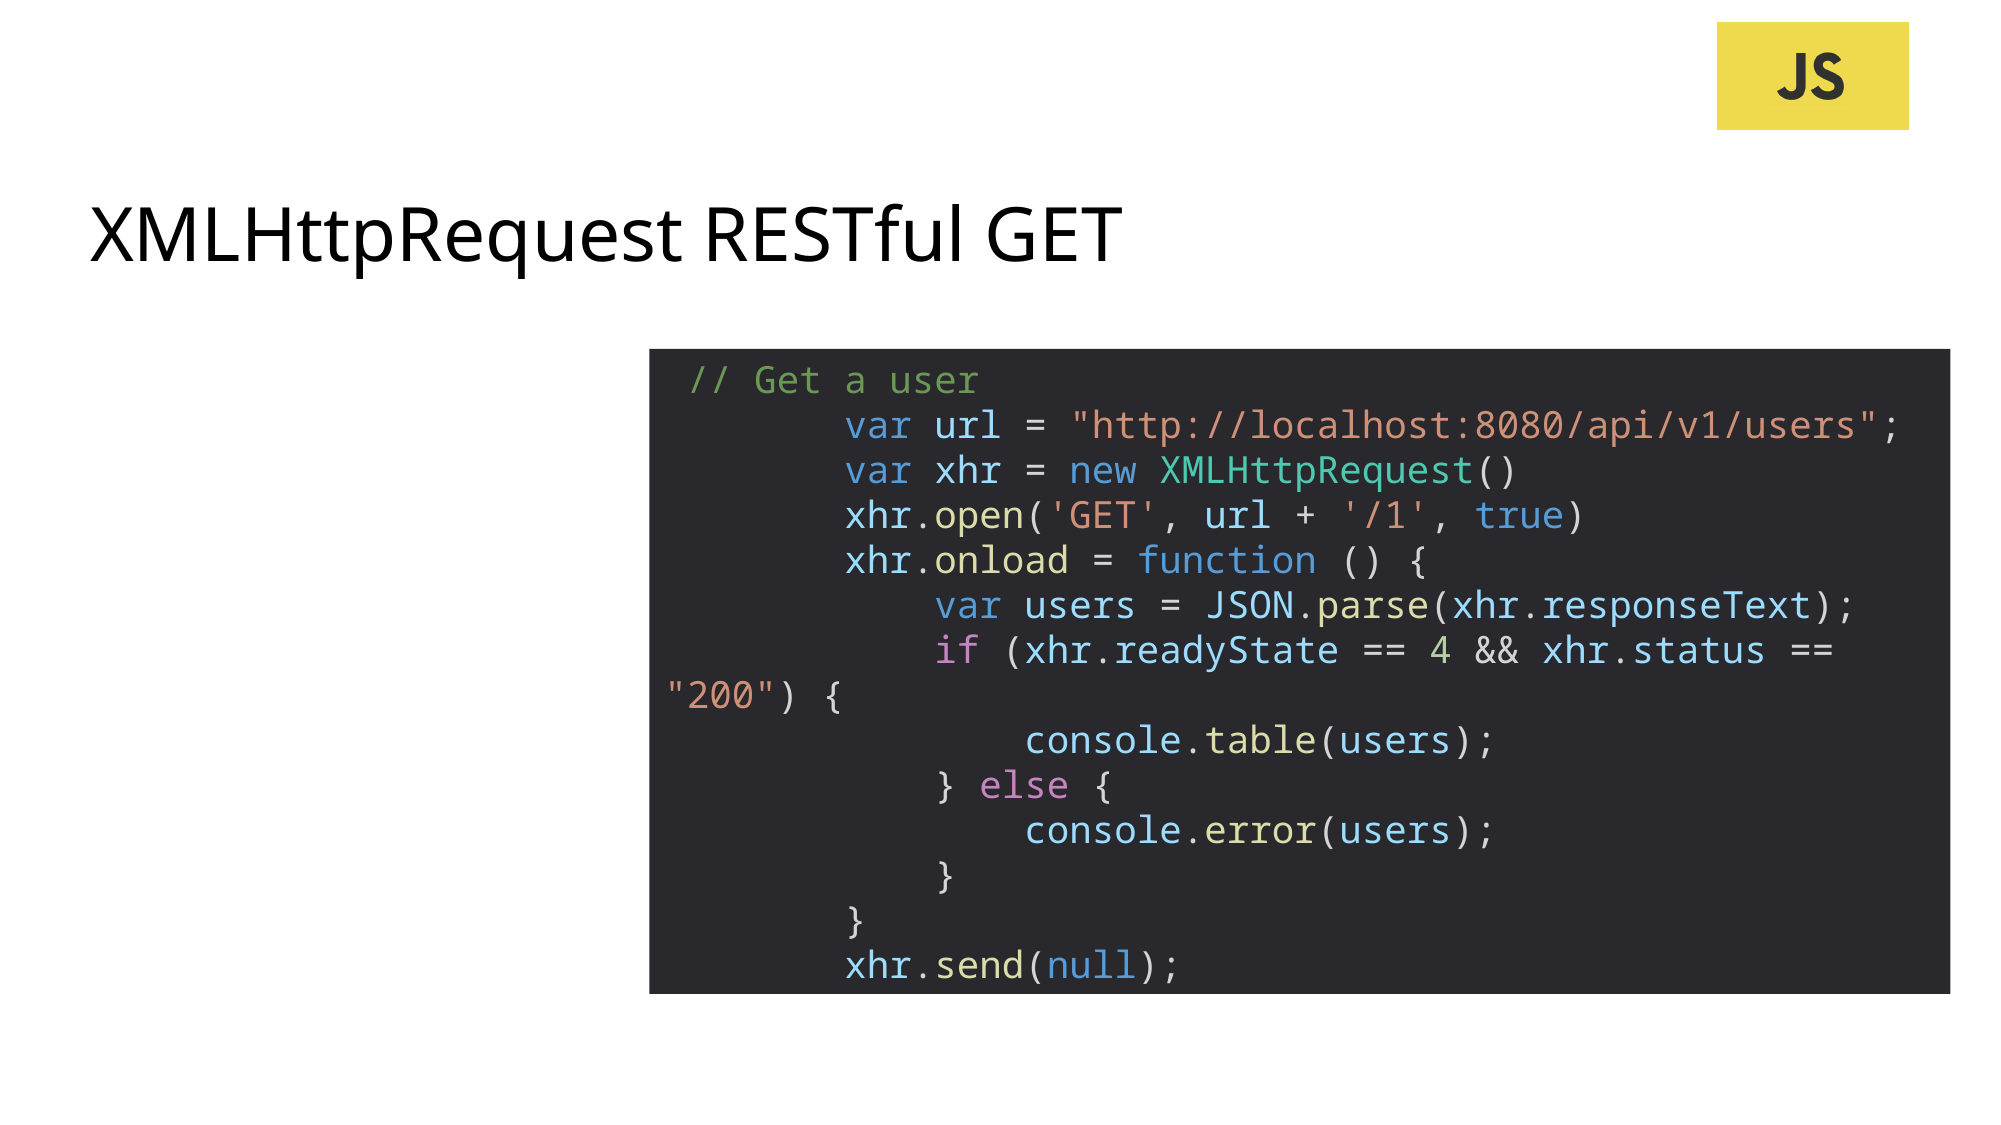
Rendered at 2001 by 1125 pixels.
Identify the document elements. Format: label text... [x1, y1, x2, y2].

picture [1717, 22, 1909, 130]
text_box // Get a user var url = "http://localhost:8080/api/v1/users"; var xhr = new XMLHttpRequest() xhr.open('GET', url + '/1', true) xhr.onload = function () { var users = JSON.parse(xhr.responseText); if (xhr.readyState == 4 && xhr.status == "200") { console.table(users); } else { console.error(users); } } xhr.send(null); [649, 348, 1951, 994]
title XMLHttpRequest RESTful GET [75, 149, 1300, 289]
